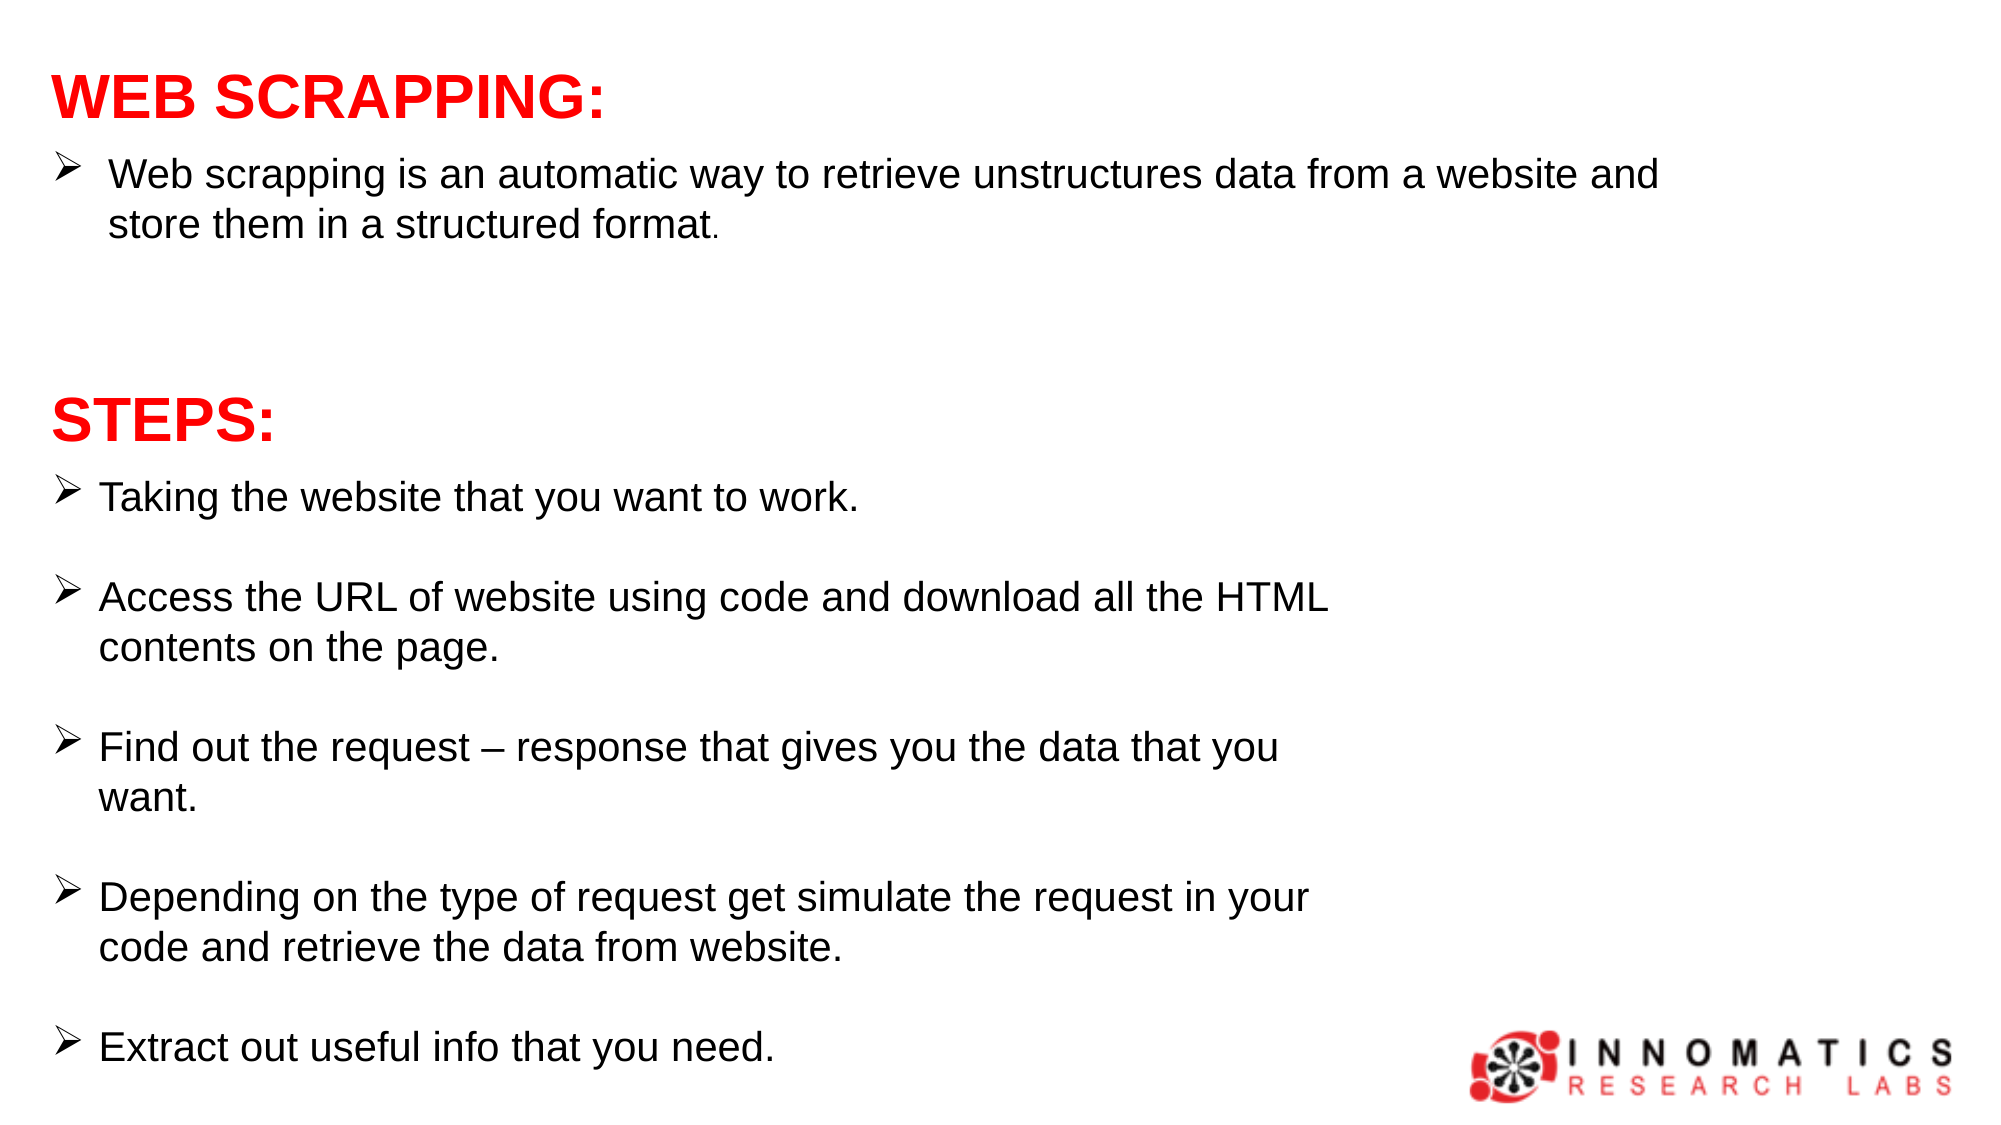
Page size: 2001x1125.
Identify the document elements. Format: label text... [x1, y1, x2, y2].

picture [1445, 1014, 1975, 1125]
text_box WEB SCRAPPING: [37, 48, 946, 139]
text_box Taking the website that you want to work. Access the URL of website using code and download all the HTML contents on the page. Find out the request – response that gives you the data that you want. Depending on the type of request get simulate the request in your code and retrieve the data from website. Extract out useful info that you need. [37, 462, 1392, 1078]
text_box Web scrapping is an automatic way to retrieve unstructures data from a website and store them in a structured format. [37, 139, 1760, 405]
text_box STEPS: [37, 371, 466, 462]
